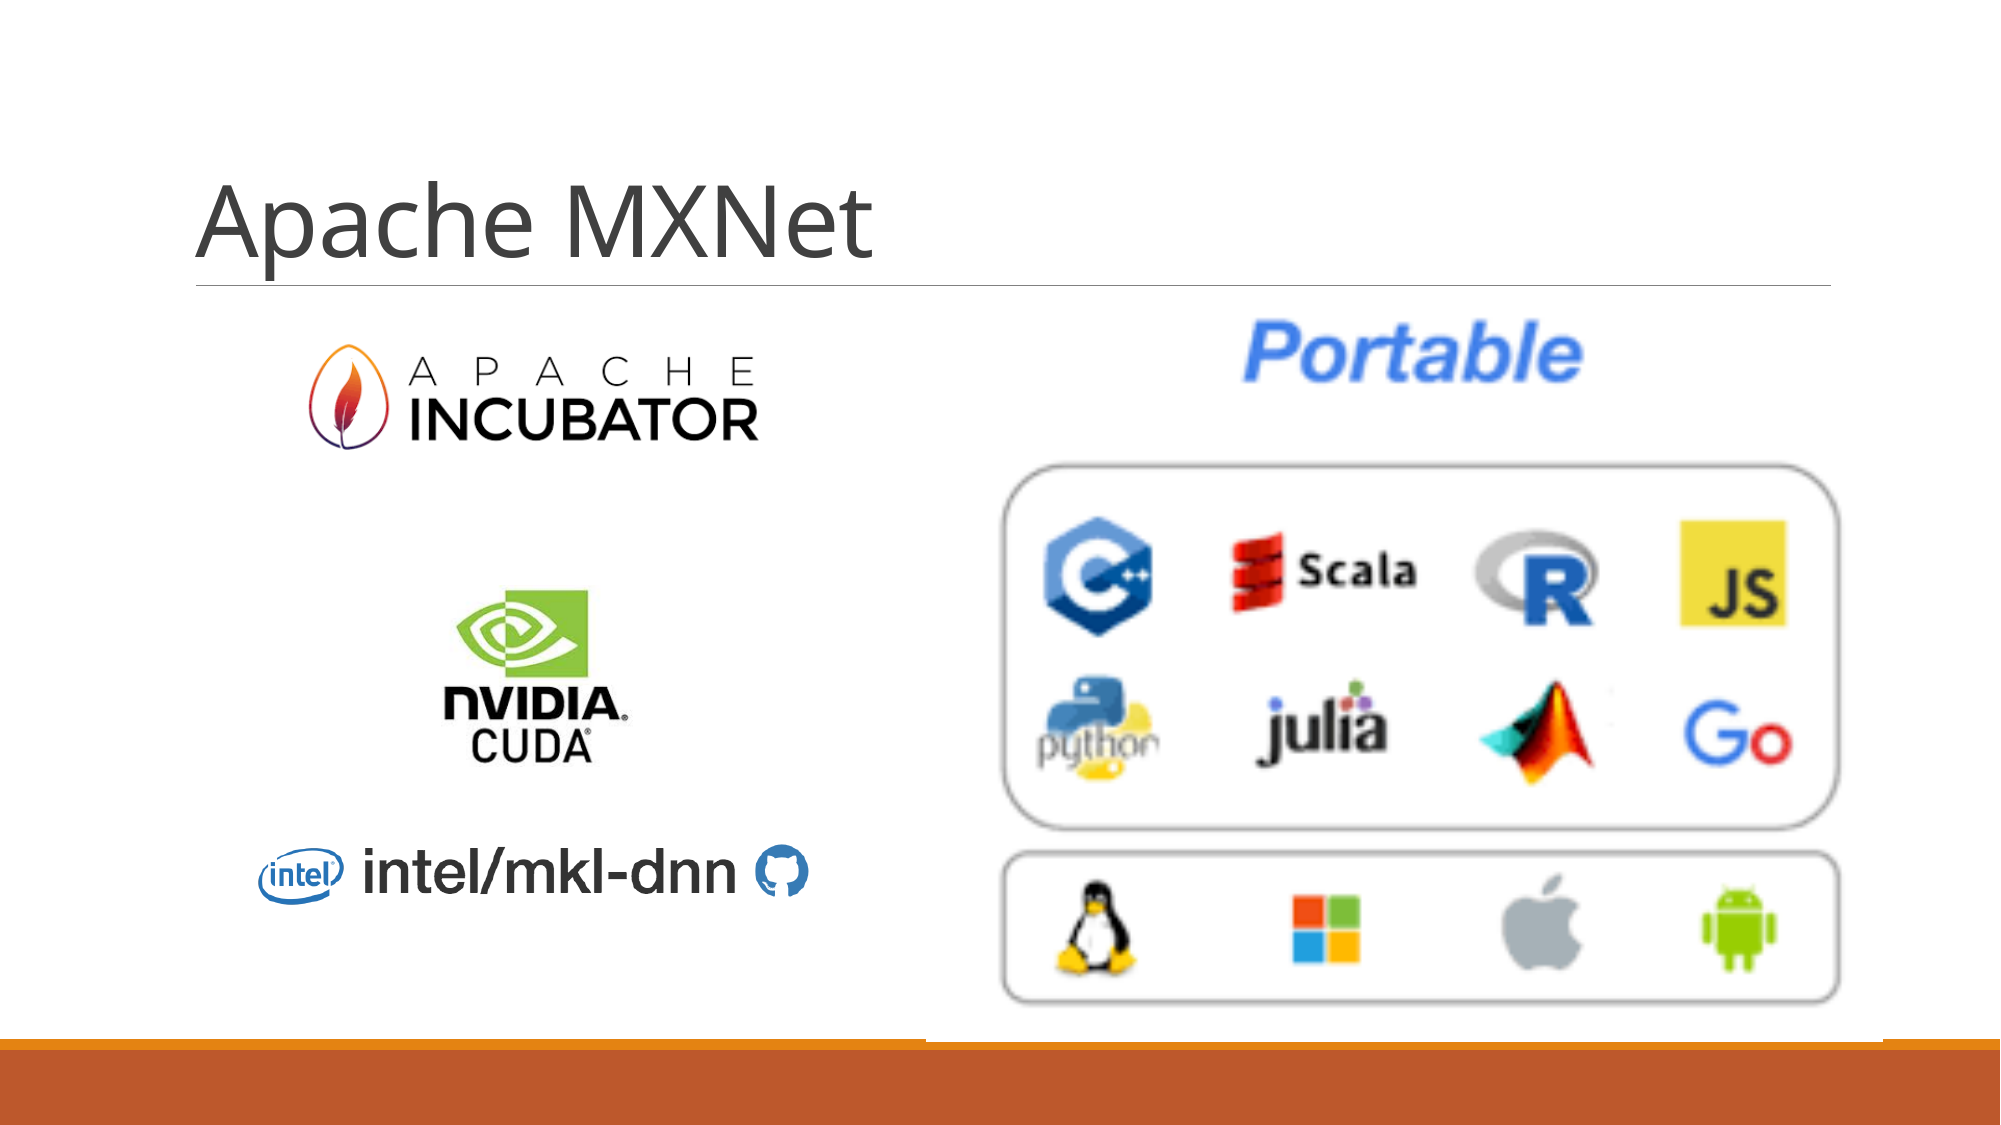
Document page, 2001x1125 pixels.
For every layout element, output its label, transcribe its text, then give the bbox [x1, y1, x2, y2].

picture [382, 584, 684, 767]
picture [300, 335, 767, 454]
picture [231, 791, 836, 940]
picture [925, 309, 1883, 1043]
title Apache MXNet [180, 47, 1830, 285]
